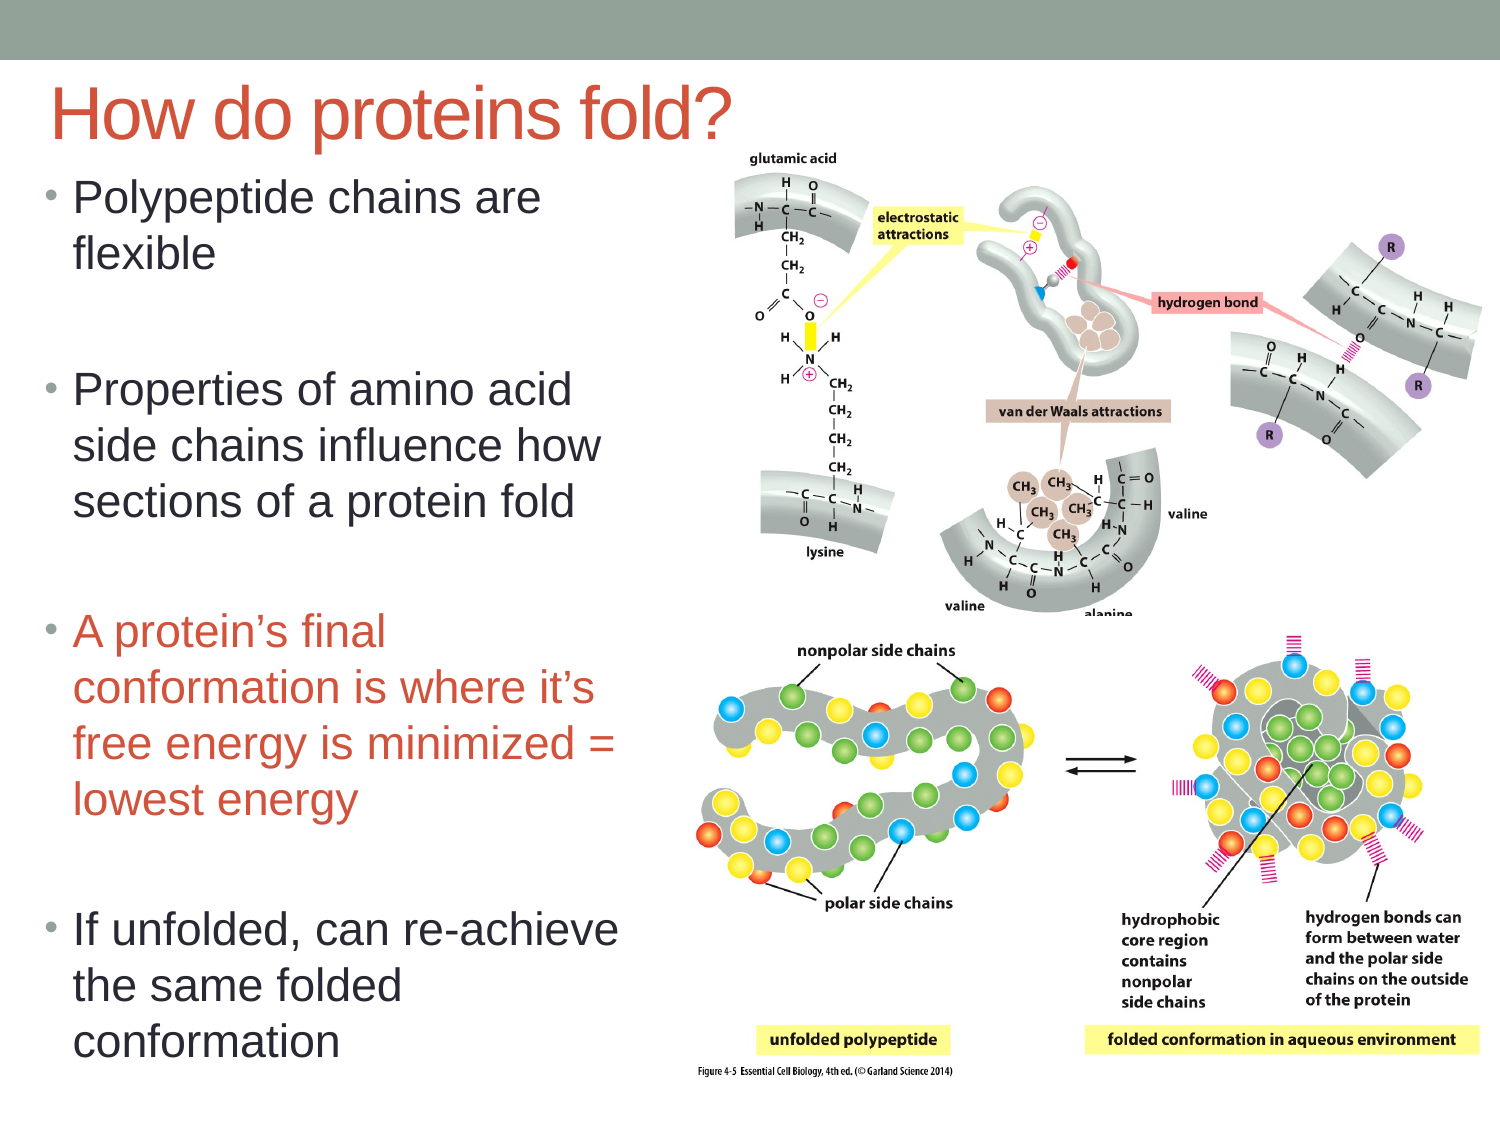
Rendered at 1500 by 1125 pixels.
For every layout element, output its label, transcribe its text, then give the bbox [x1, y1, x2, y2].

title How do proteins fold? [34, 66, 962, 152]
picture [730, 147, 1487, 616]
list Polypeptide chains are flexible Properties of amino acid side chains influence how sections of a protein fold A protein’s final conformation is where it’s free energy is minimized = lowest energy If unfolded, can re-achieve the same folded conformation [29, 159, 658, 1079]
picture [693, 632, 1483, 1079]
